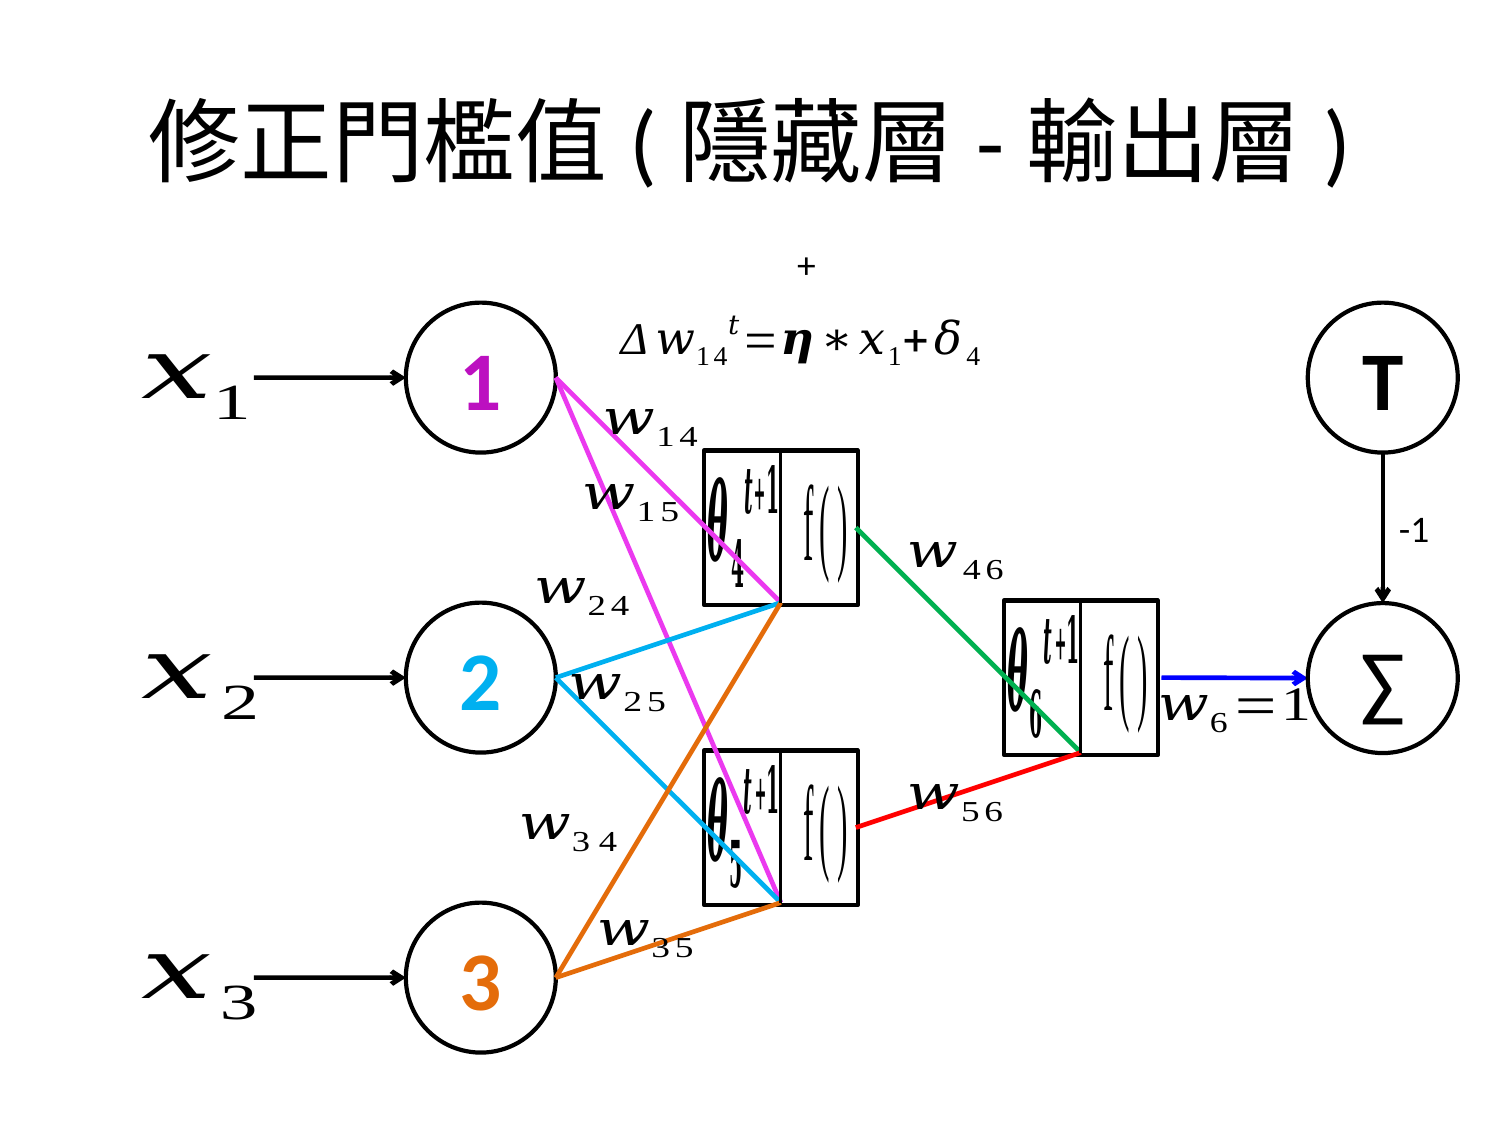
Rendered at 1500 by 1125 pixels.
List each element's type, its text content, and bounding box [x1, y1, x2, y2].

text_box 1 [403, 300, 558, 455]
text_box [555, 377, 707, 525]
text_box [555, 527, 707, 978]
title 修正門檻值(隱藏層-輸出層) [75, 45, 1425, 233]
table_cell 3.8 [773, 591, 779, 601]
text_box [855, 677, 1007, 828]
text_box -1 [1387, 497, 1445, 557]
text_box T [1305, 300, 1460, 455]
text_box ∑ [1305, 601, 1460, 756]
text_box 2 [403, 600, 549, 755]
text_box 3 [403, 900, 558, 1055]
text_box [855, 527, 1007, 676]
table_cell 3.8 [773, 878, 779, 896]
